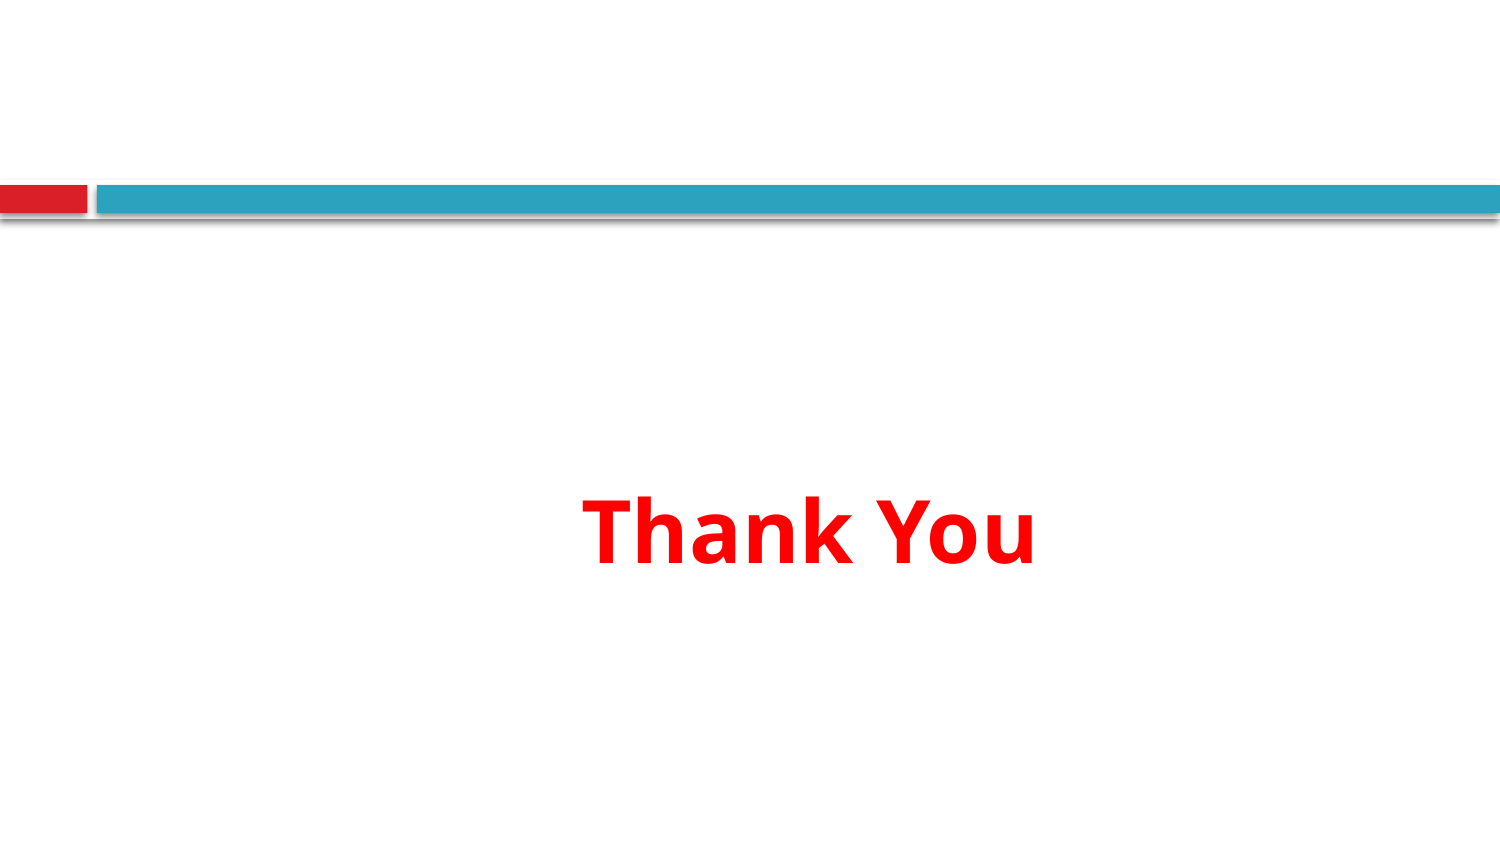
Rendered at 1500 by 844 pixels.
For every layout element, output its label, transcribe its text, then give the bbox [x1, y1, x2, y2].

title Thank You [566, 432, 1128, 589]
